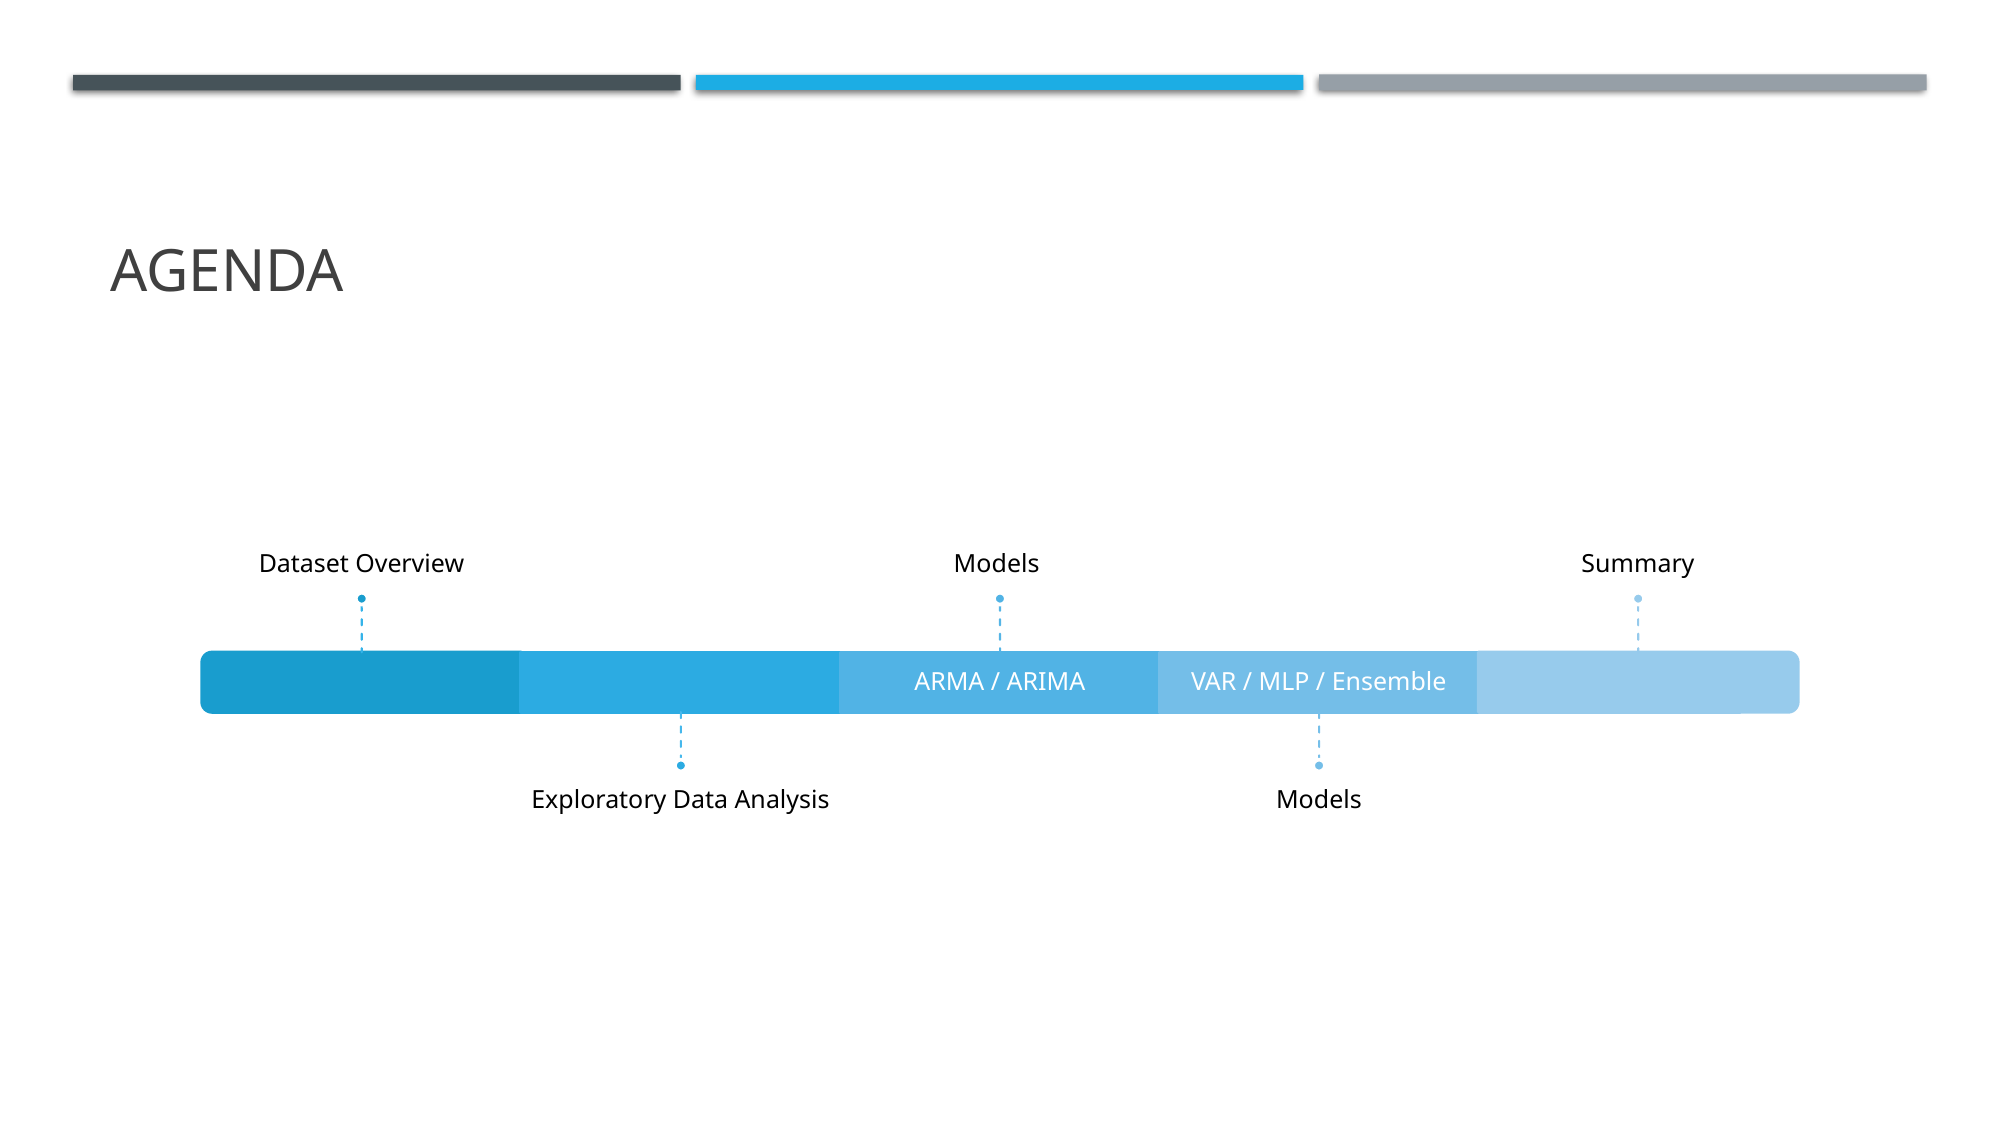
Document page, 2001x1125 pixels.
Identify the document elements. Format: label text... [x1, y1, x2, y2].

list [94, 383, 1906, 981]
title Agenda [95, 115, 1905, 311]
